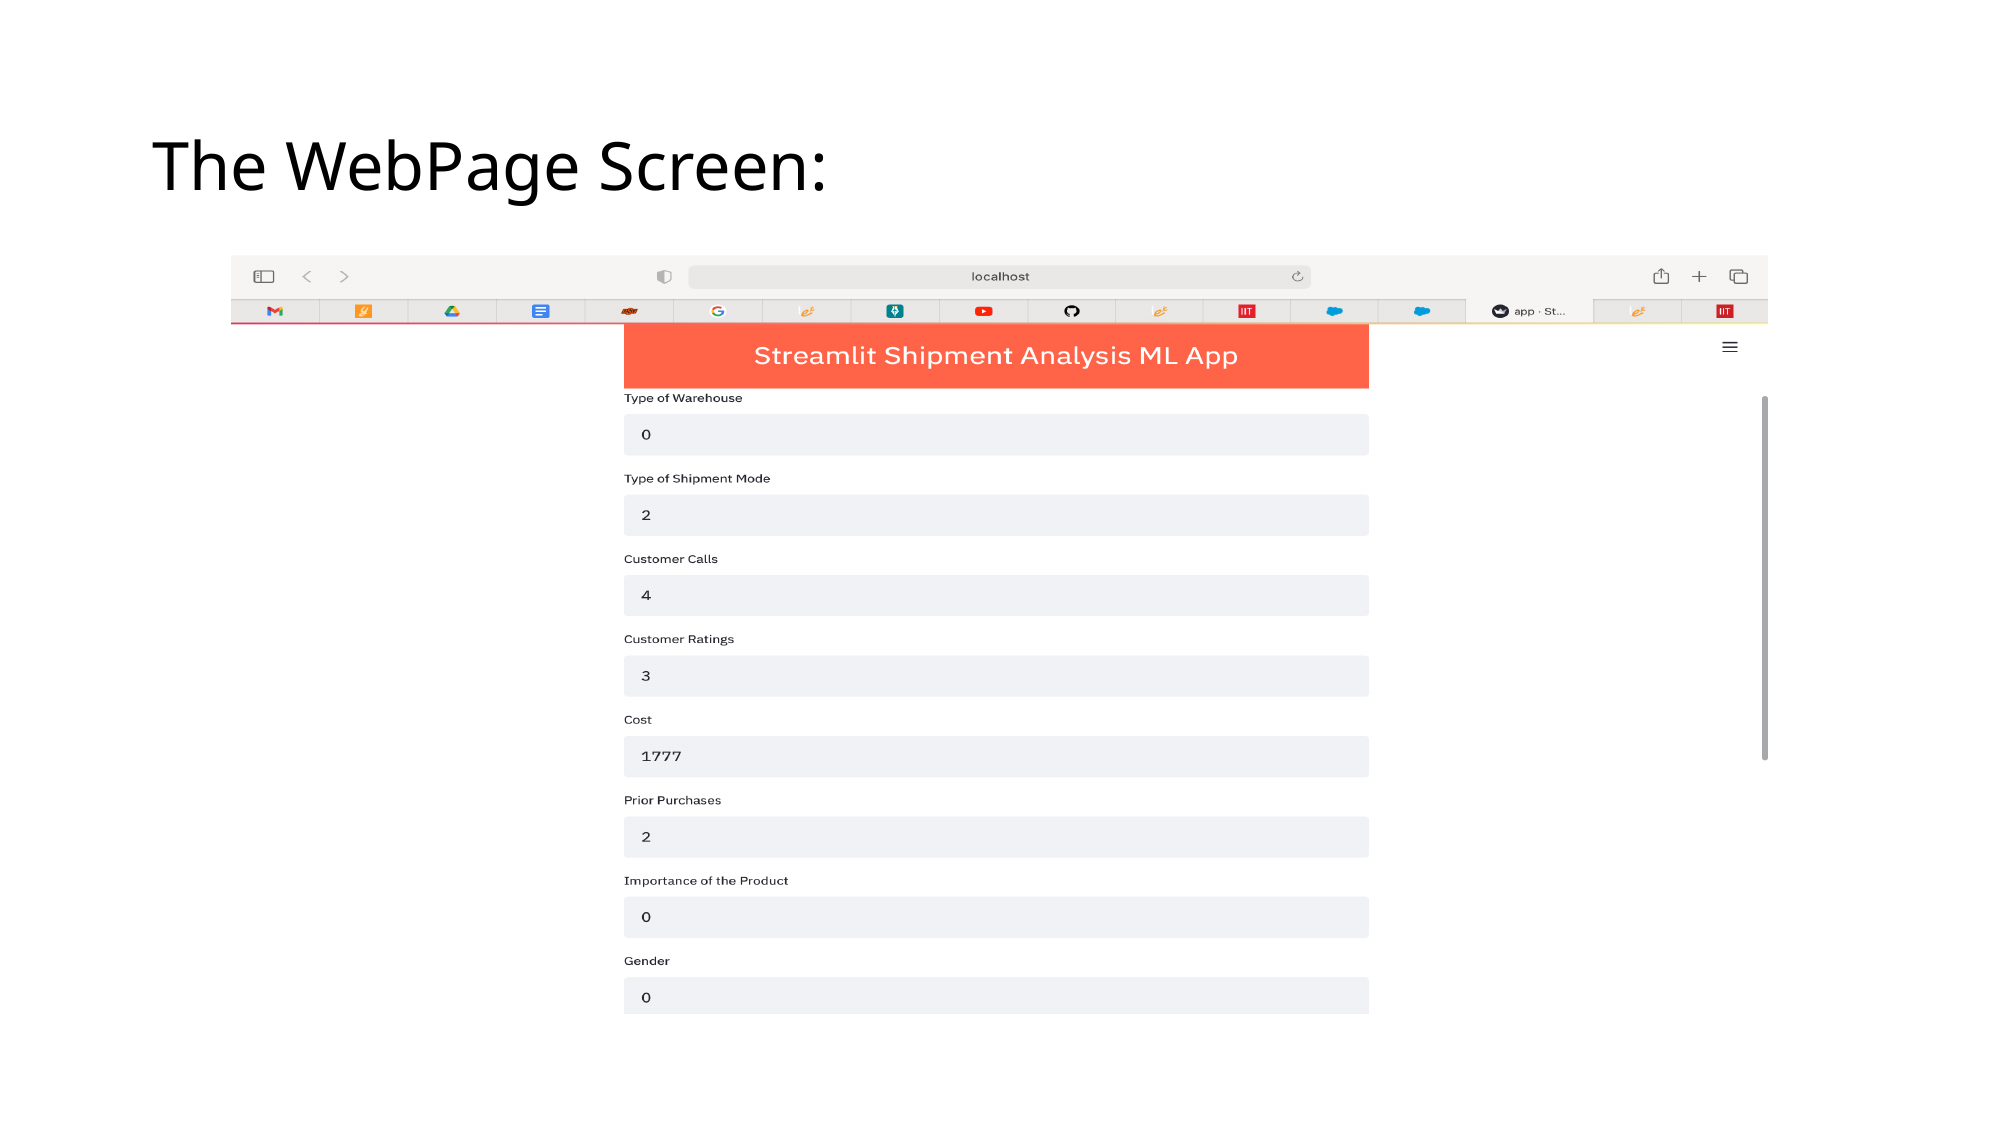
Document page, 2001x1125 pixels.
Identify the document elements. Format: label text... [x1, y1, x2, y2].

title The WebPage Screen: [137, 59, 1863, 278]
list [230, 255, 1768, 1014]
